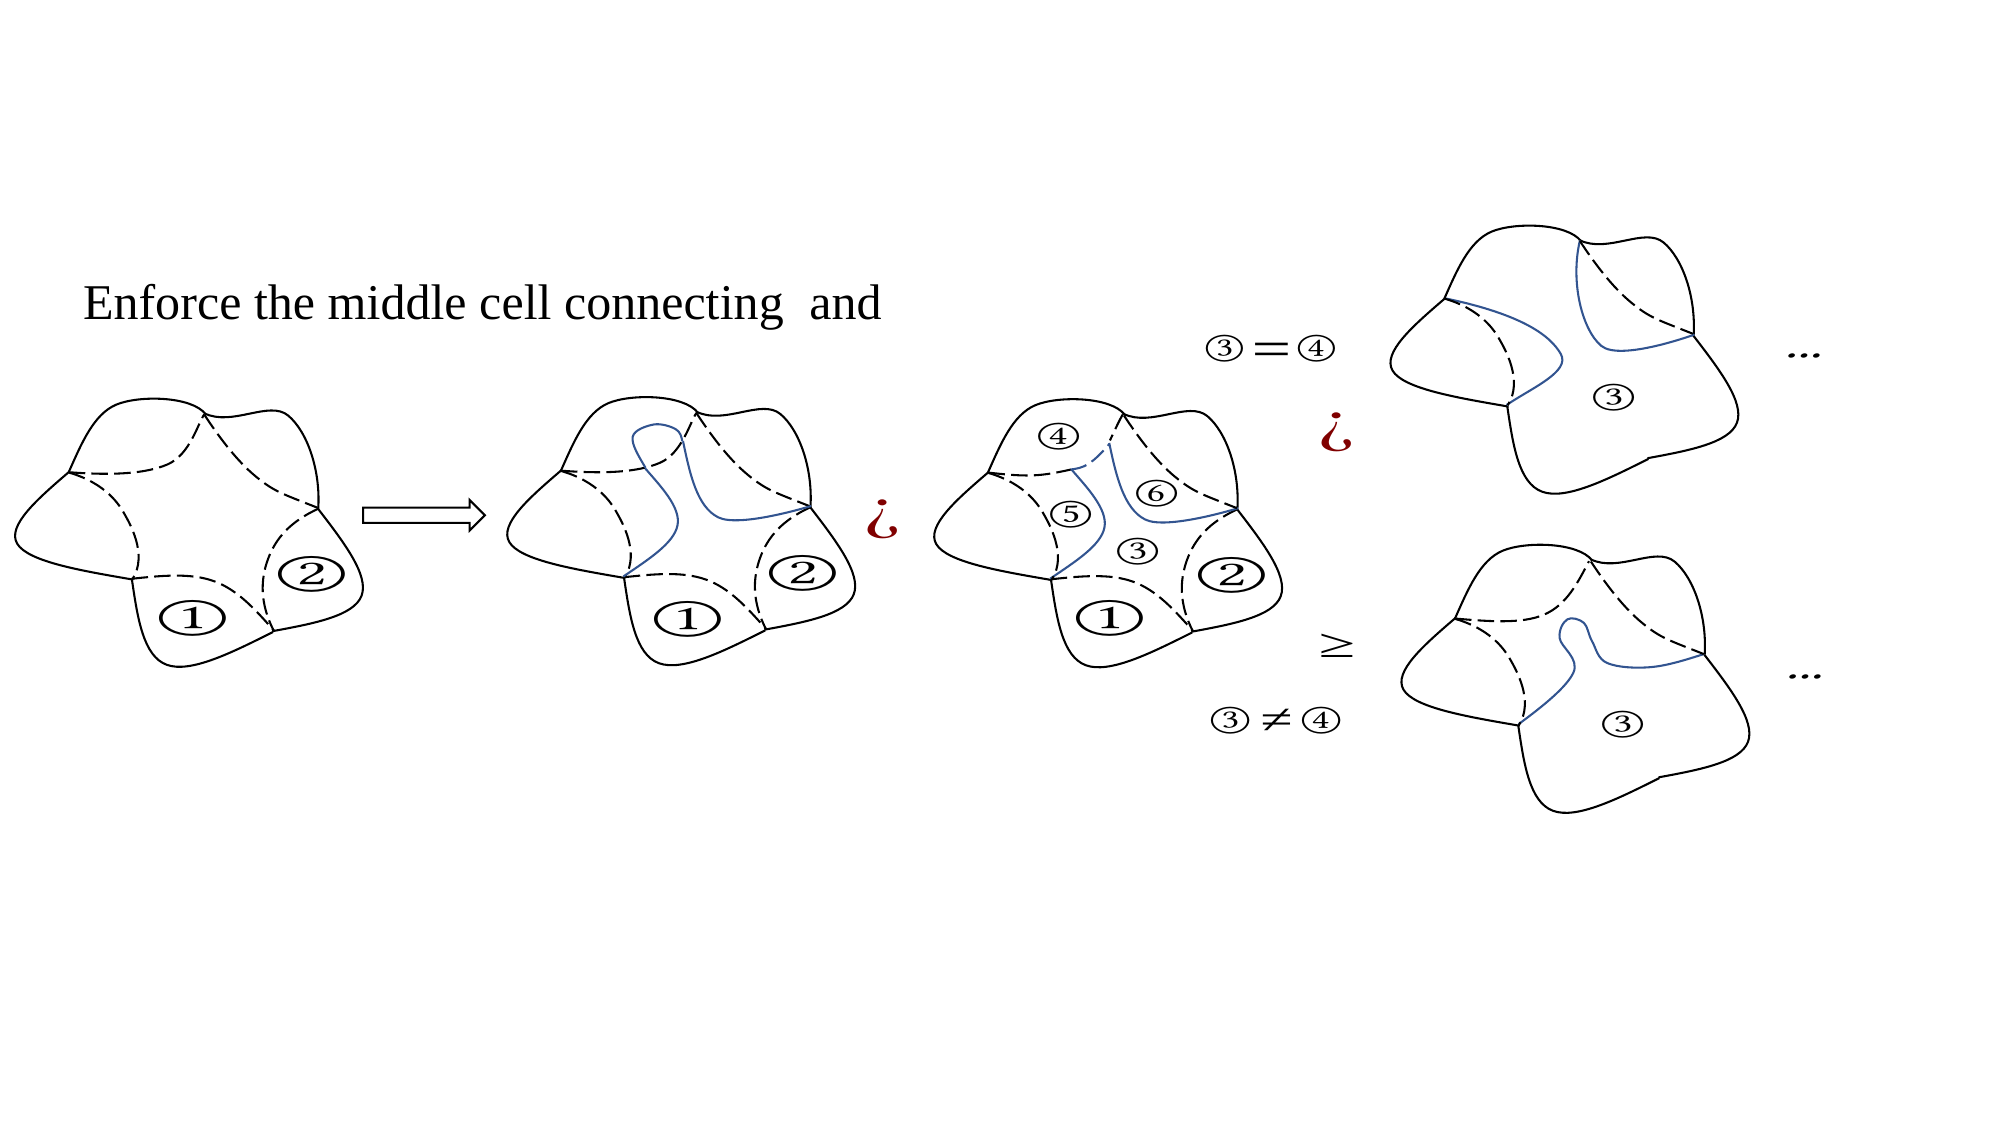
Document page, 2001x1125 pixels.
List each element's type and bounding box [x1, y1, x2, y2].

text_box [1444, 297, 1515, 406]
text_box [631, 423, 684, 469]
text_box [988, 471, 1059, 581]
text_box [682, 440, 812, 522]
text_box [261, 507, 320, 632]
text_box [1180, 510, 1239, 632]
text_box [1522, 617, 1703, 723]
text_box [131, 574, 271, 630]
text_box [1443, 224, 1581, 298]
text_box [1193, 509, 1284, 633]
text_box [560, 440, 644, 474]
text_box [1123, 409, 1239, 507]
text_box [362, 497, 487, 533]
text_box [274, 508, 364, 632]
text_box [1517, 726, 1660, 814]
text_box [1450, 298, 1564, 404]
text_box [561, 470, 630, 575]
text_box [203, 414, 318, 508]
text_box [989, 468, 1070, 477]
text_box [1454, 543, 1592, 617]
text_box [506, 469, 623, 579]
text_box [14, 471, 134, 581]
text_box [649, 443, 682, 467]
text_box [1400, 617, 1519, 727]
text_box [1389, 297, 1509, 408]
text_box [1575, 240, 1695, 352]
text_box [68, 397, 205, 471]
text_box [623, 573, 764, 629]
text_box [753, 508, 812, 630]
text_box [560, 396, 697, 469]
text_box [669, 412, 697, 439]
text_box [1506, 407, 1649, 495]
text_box [766, 507, 857, 631]
text_box [1579, 240, 1694, 335]
text_box [696, 407, 812, 505]
text_box [1456, 560, 1590, 623]
text_box [68, 471, 140, 577]
text_box [987, 398, 1124, 471]
text_box [933, 471, 1050, 581]
text_box [204, 409, 320, 508]
text_box [1123, 414, 1238, 510]
text_box [1053, 575, 1191, 631]
text_box [1109, 442, 1236, 524]
text_box [1109, 413, 1124, 441]
text_box [1050, 581, 1193, 669]
text_box [1658, 654, 1751, 779]
text_box [1455, 617, 1526, 727]
text_box [1648, 336, 1740, 459]
text_box [1070, 443, 1111, 471]
text_box [131, 581, 274, 668]
text_box [1590, 560, 1705, 656]
text_box [695, 413, 805, 502]
text_box [1055, 471, 1106, 577]
text_box [1579, 236, 1695, 333]
text_box [622, 468, 679, 578]
text_box [1590, 555, 1706, 654]
text_box [71, 413, 204, 475]
text_box [623, 579, 766, 667]
